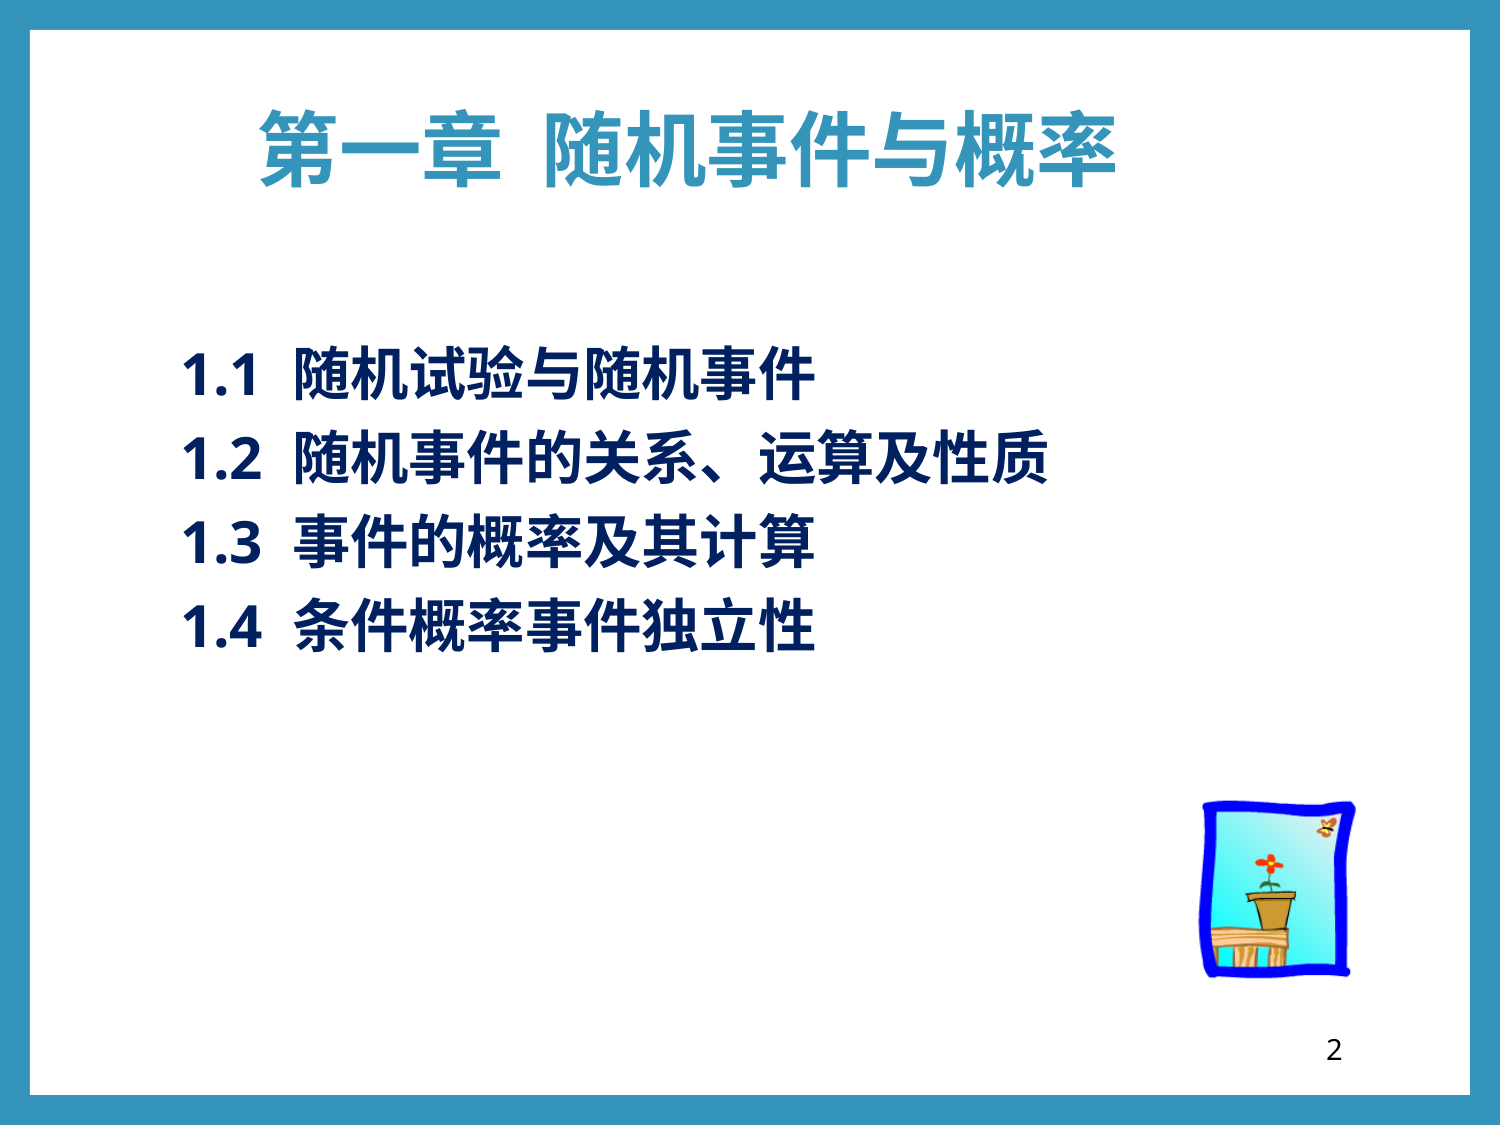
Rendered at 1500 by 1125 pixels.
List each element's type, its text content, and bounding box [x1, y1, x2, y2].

slide_number 2 [1147, 1021, 1358, 1081]
picture [1166, 788, 1387, 991]
title 第一章 随机事件与概率 [241, 101, 1365, 207]
list 1.1 随机试验与随机事件 1.2 随机事件的关系、运算及性质 1.3 事件的概率及其计算 1.4 条件概率事件独立性 [159, 338, 1404, 789]
